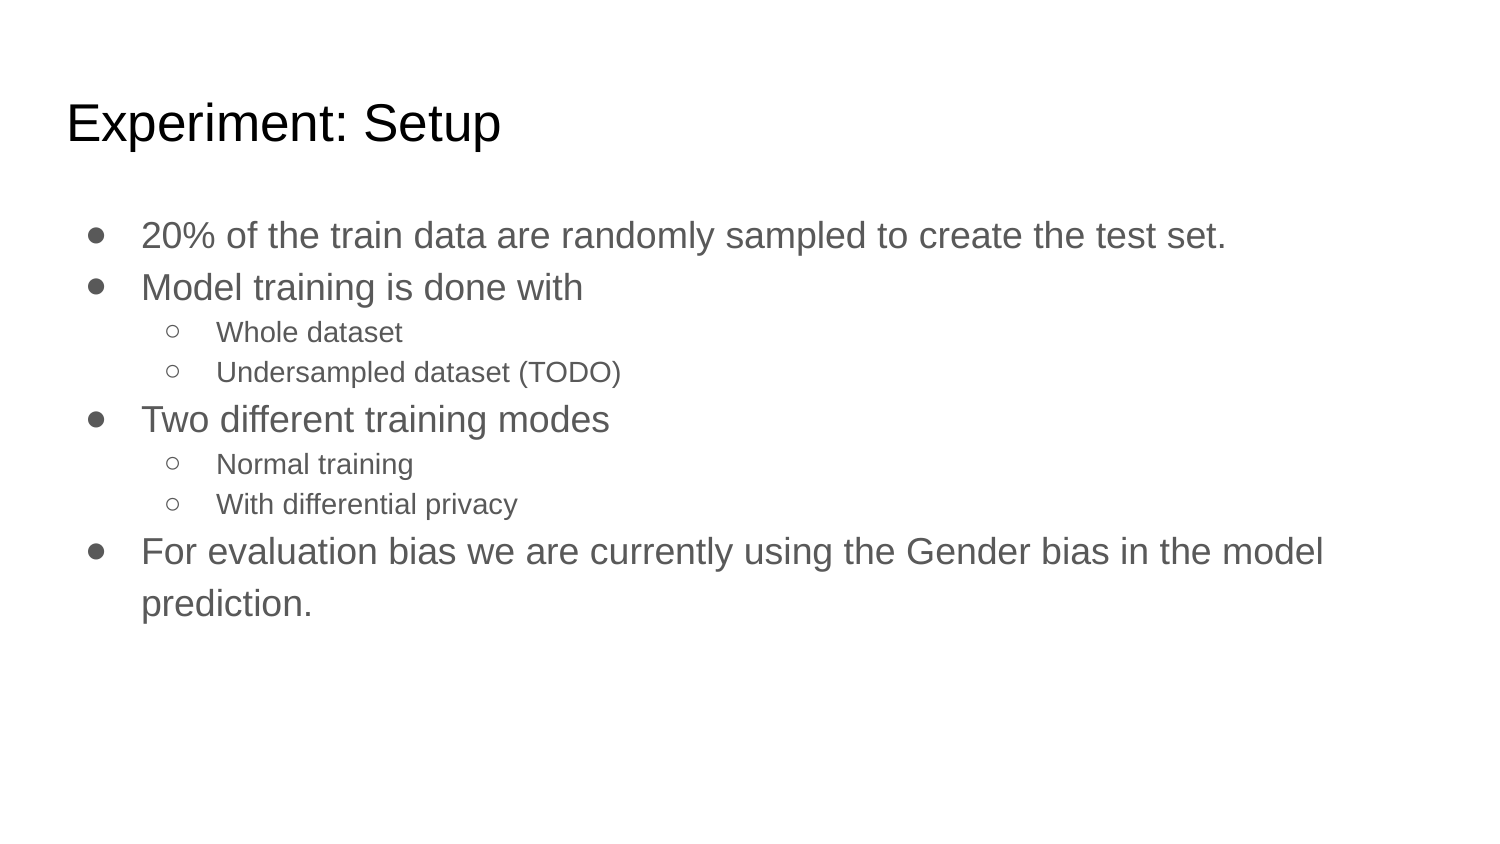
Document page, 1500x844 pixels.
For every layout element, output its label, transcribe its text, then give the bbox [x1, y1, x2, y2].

title Experiment: Setup [51, 72, 1449, 167]
list 20% of the train data are randomly sampled to create the test set. Model training is done with Whole dataset Undersampled dataset (TODO) Two different training modes Normal training With differential privacy For evaluation bias we are currently using the Gender bias in the model prediction. [51, 189, 1449, 750]
